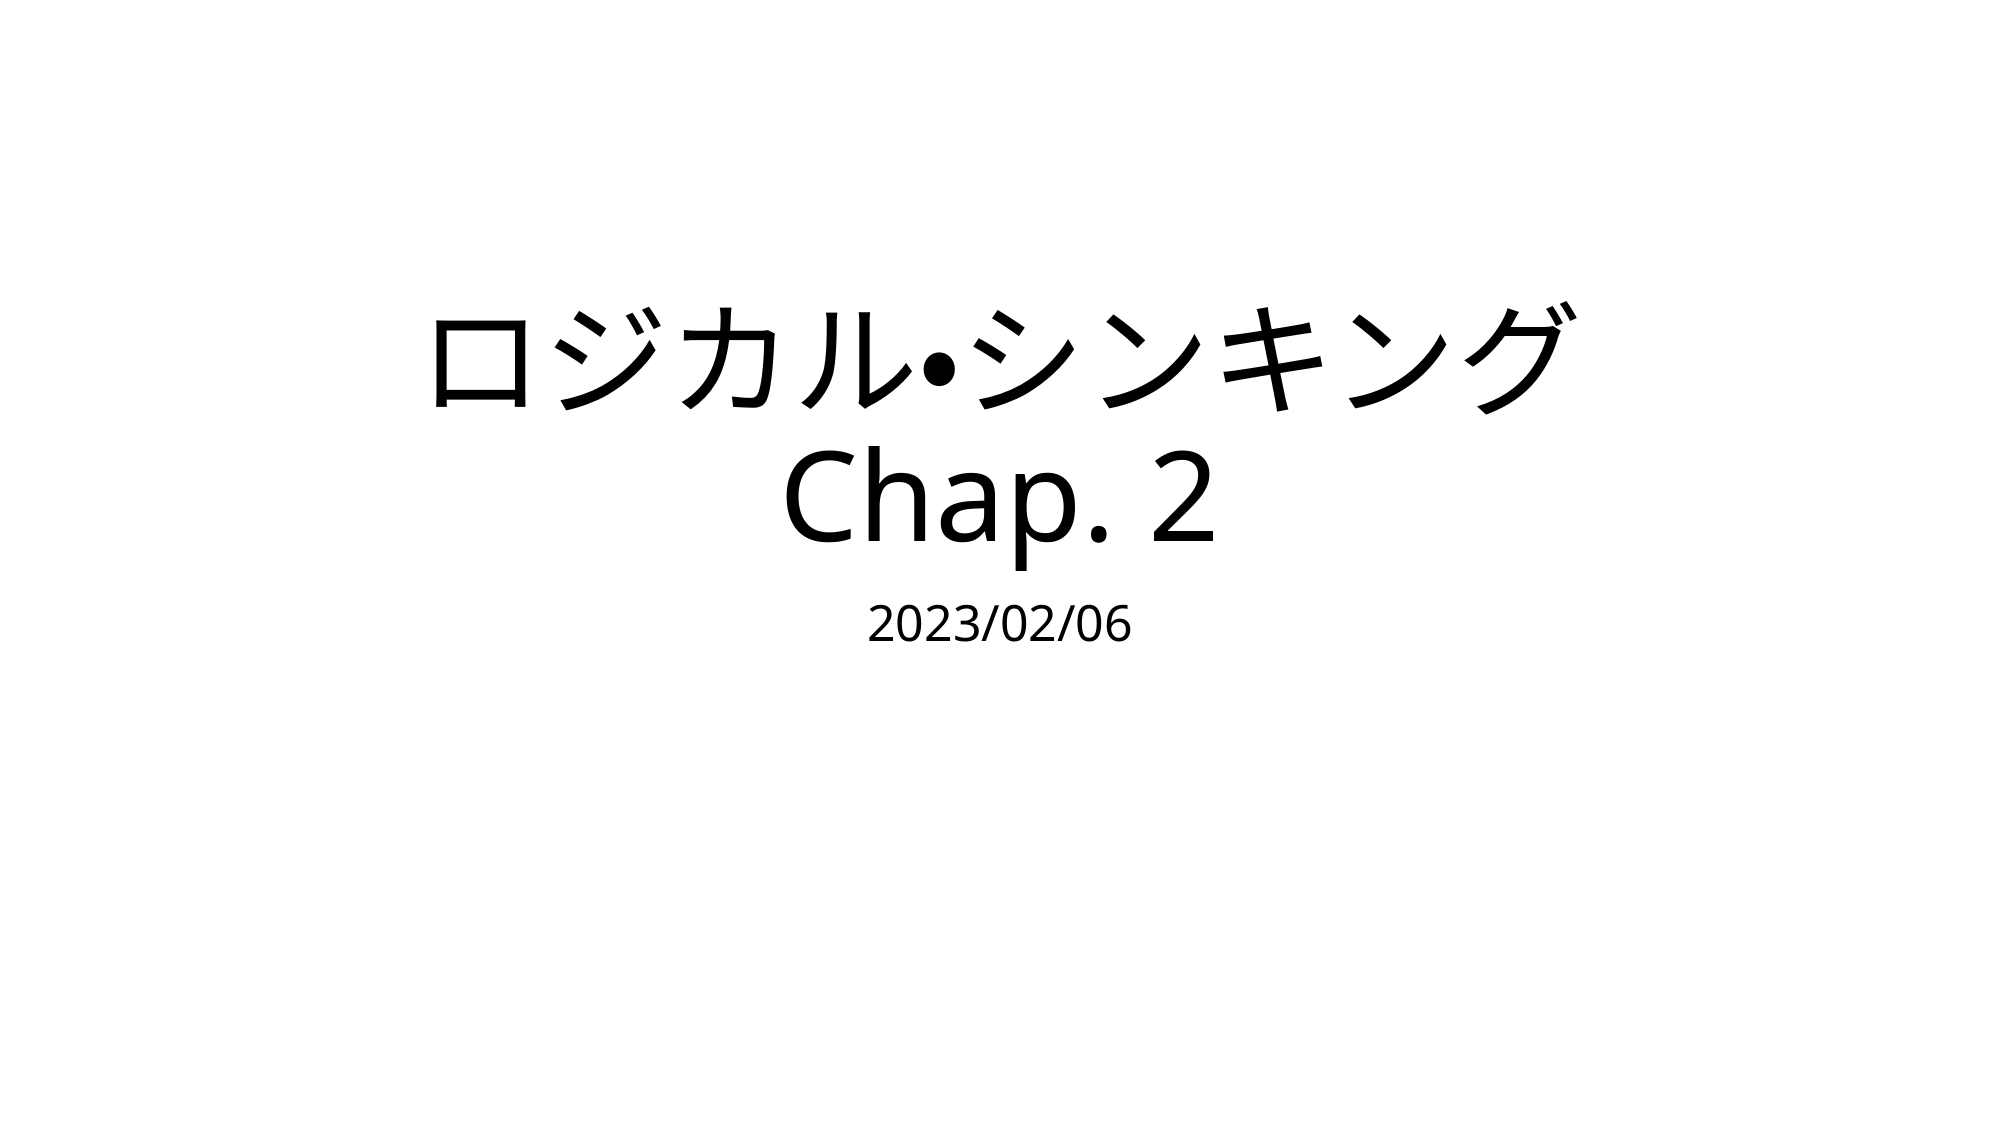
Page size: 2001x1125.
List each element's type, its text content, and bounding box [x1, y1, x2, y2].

title ロジカル・シンキング Chap. 2 [249, 184, 1750, 576]
subtitle 2023/02/06 [249, 590, 1750, 863]
